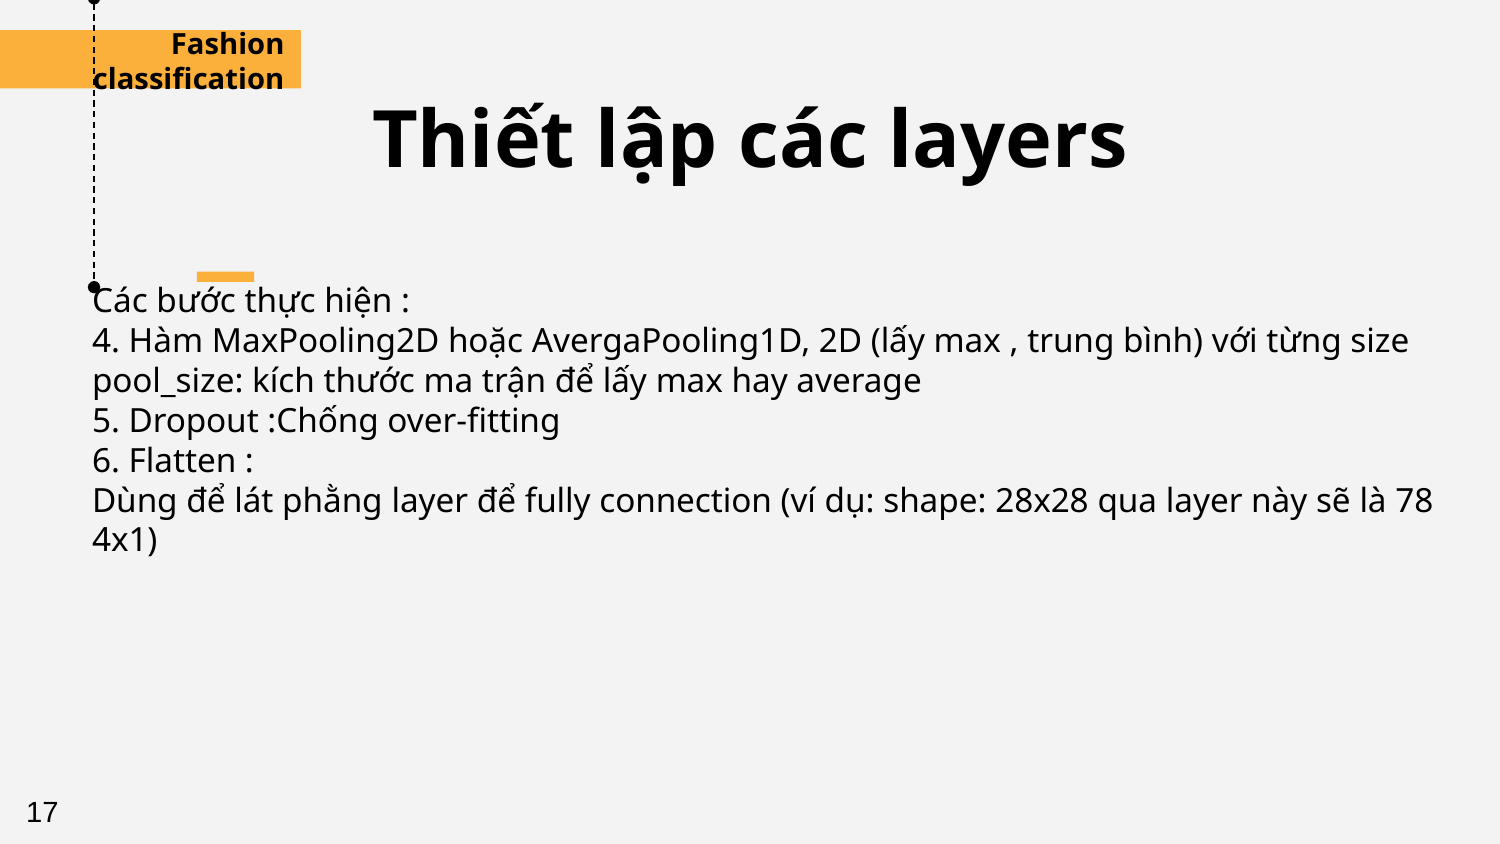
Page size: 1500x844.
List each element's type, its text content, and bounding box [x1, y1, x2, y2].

text_box Fashion classification [0, 32, 300, 89]
text_box 17 [11, 785, 78, 836]
text_box Các bước thực hiện : 4. Hàm MaxPooling2D hoặc AvergaPooling1D, 2D (lấy max , trung bình) với từng size pool_size: kích thước ma trận để lấy max hay average 5. Dropout :Chống over-fitting 6. Flatten : Dùng để lát phằng layer để fully connection (ví dụ: shape: 28x28 qua layer này sẽ là 784x1) [77, 271, 1468, 606]
title Thiết lập các layers [93, 72, 1407, 167]
